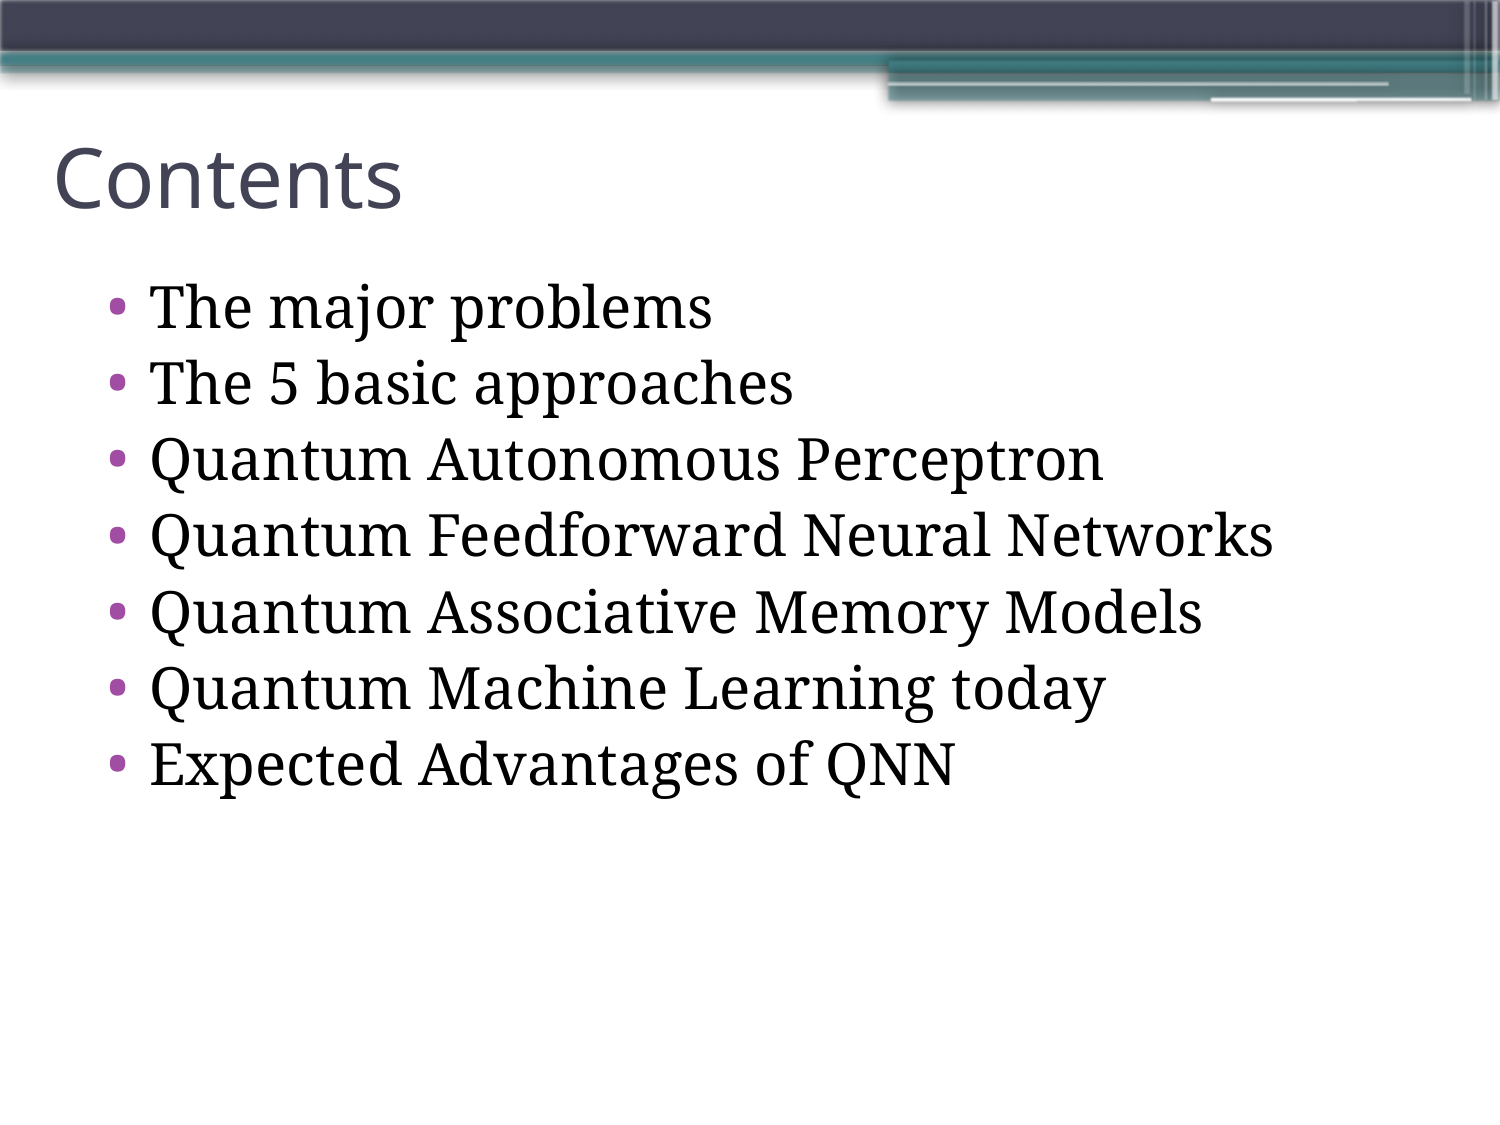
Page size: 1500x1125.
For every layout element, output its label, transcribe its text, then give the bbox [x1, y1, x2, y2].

list The major problems The 5 basic approaches Quantum Autonomous Perceptron Quantum Feedforward Neural Networks Quantum Associative Memory Models Quantum Machine Learning today Expected Advantages of QNN [75, 262, 1425, 1079]
title Contents [37, 99, 1388, 250]
